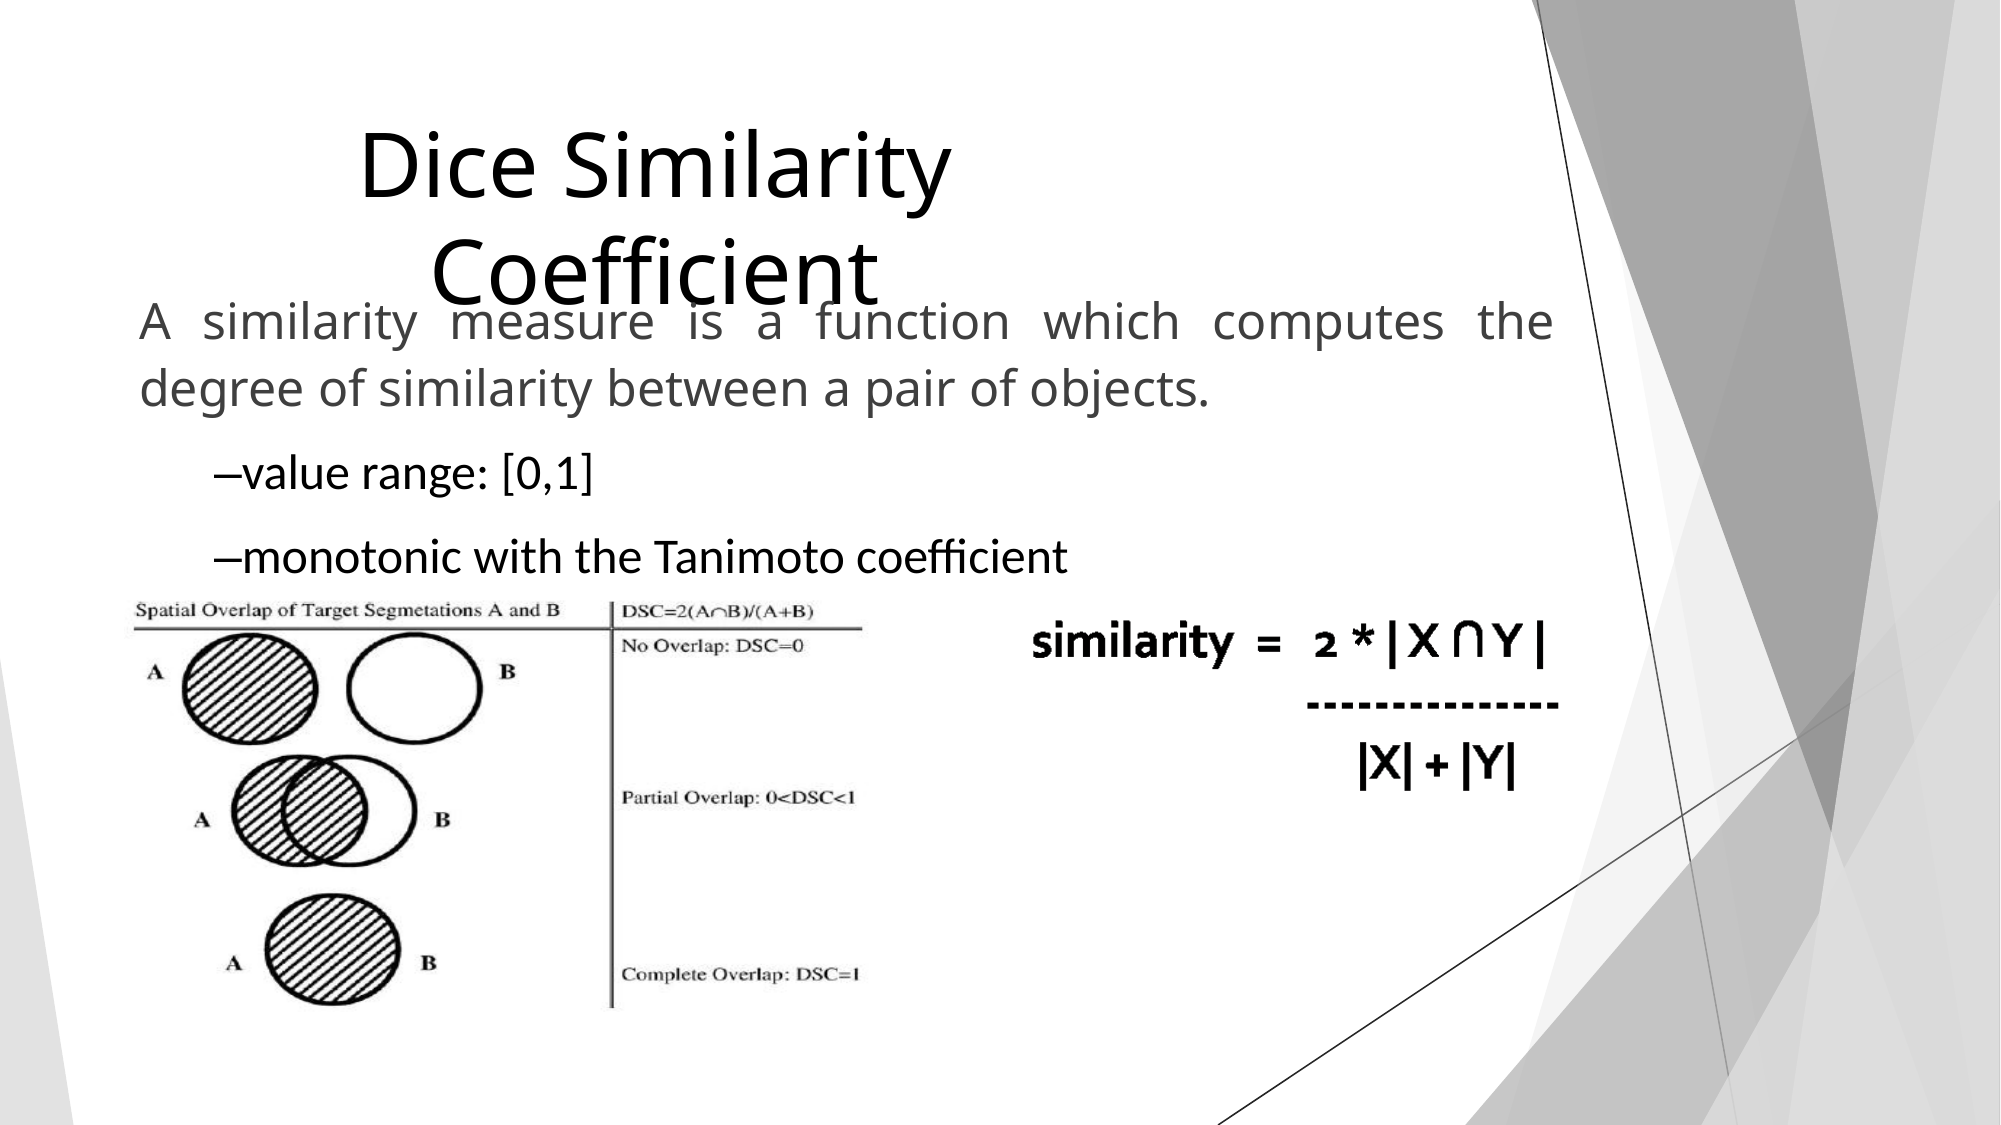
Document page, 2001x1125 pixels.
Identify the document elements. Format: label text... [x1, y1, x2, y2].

title Dice Similarity Coefficient [111, 99, 1199, 223]
text_box A similarity measure is a function which computes the degree of similarity between a pair of objects. –value range: [0,1] –monotonic with the Tanimoto coefficient [124, 276, 1571, 416]
picture [123, 591, 878, 1013]
picture [999, 591, 1712, 802]
